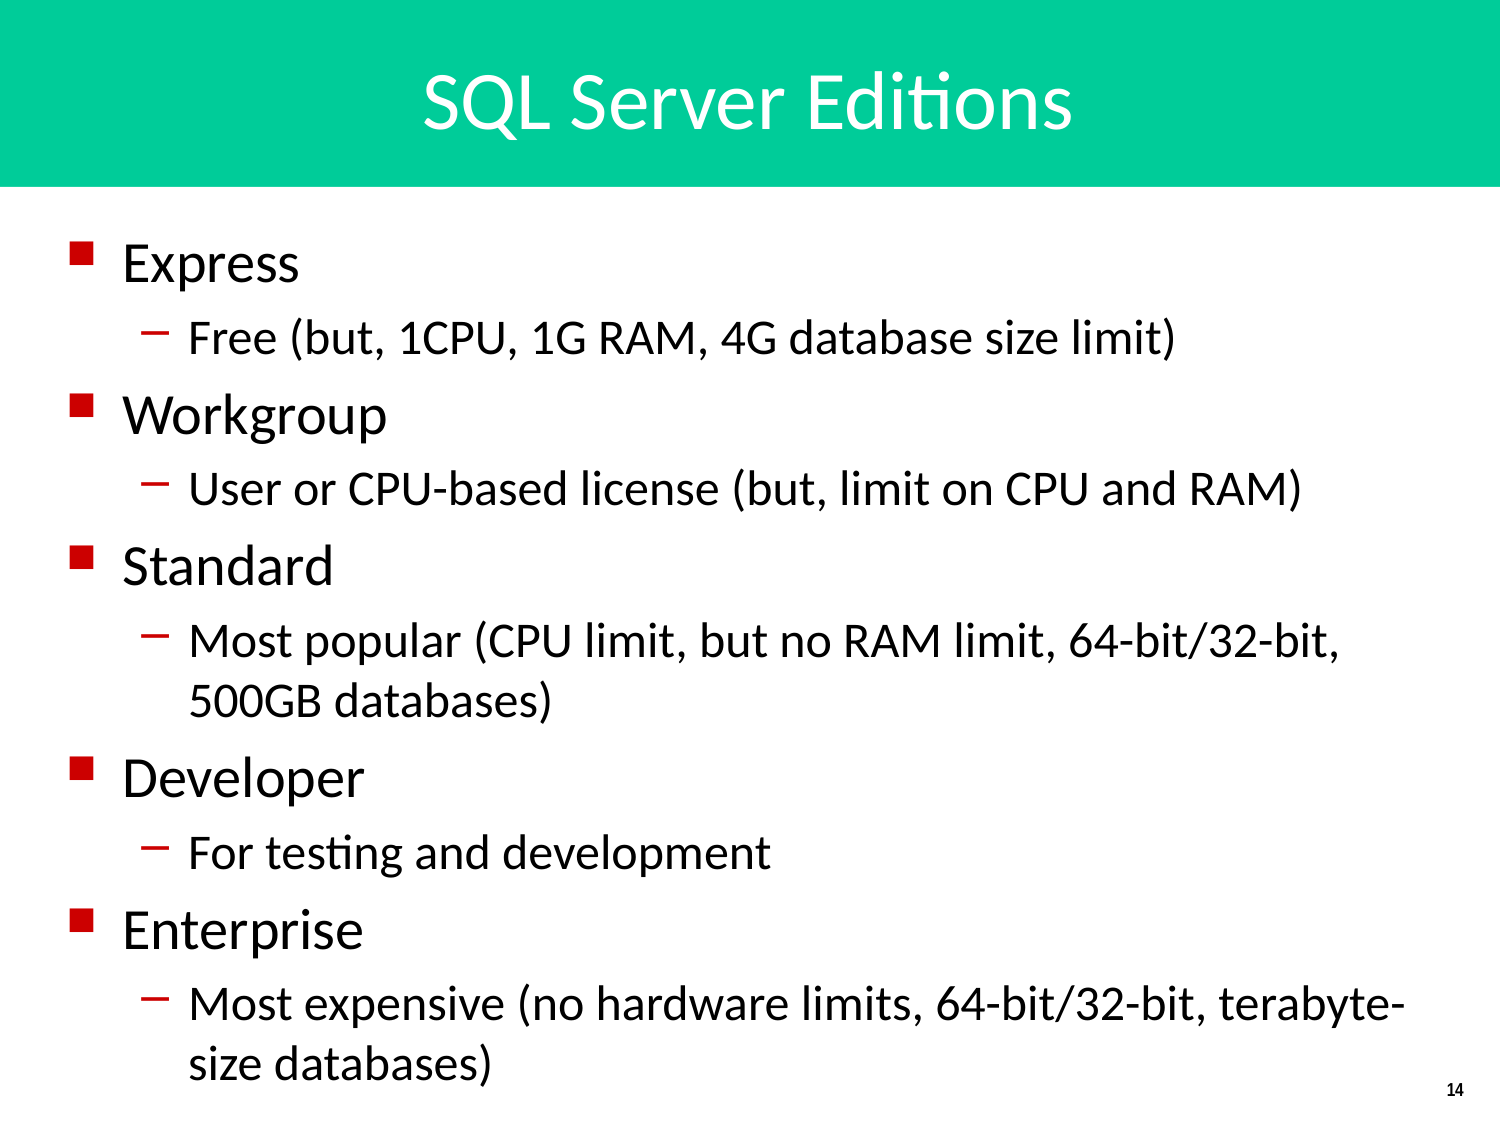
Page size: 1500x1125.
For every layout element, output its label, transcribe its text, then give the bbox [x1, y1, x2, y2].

title SQL Server Editions [51, 8, 1446, 184]
list Express Free (but, 1CPU, 1G RAM, 4G database size limit) Workgroup User or CPU-based license (but, limit on CPU and RAM) Standard Most popular (CPU limit, but no RAM limit, 64-bit/32-bit, 500GB databases) Developer For testing and development Enterprise Most expensive (no hardware limits, 64-bit/32-bit, terabyte-size databases) [51, 216, 1446, 1053]
